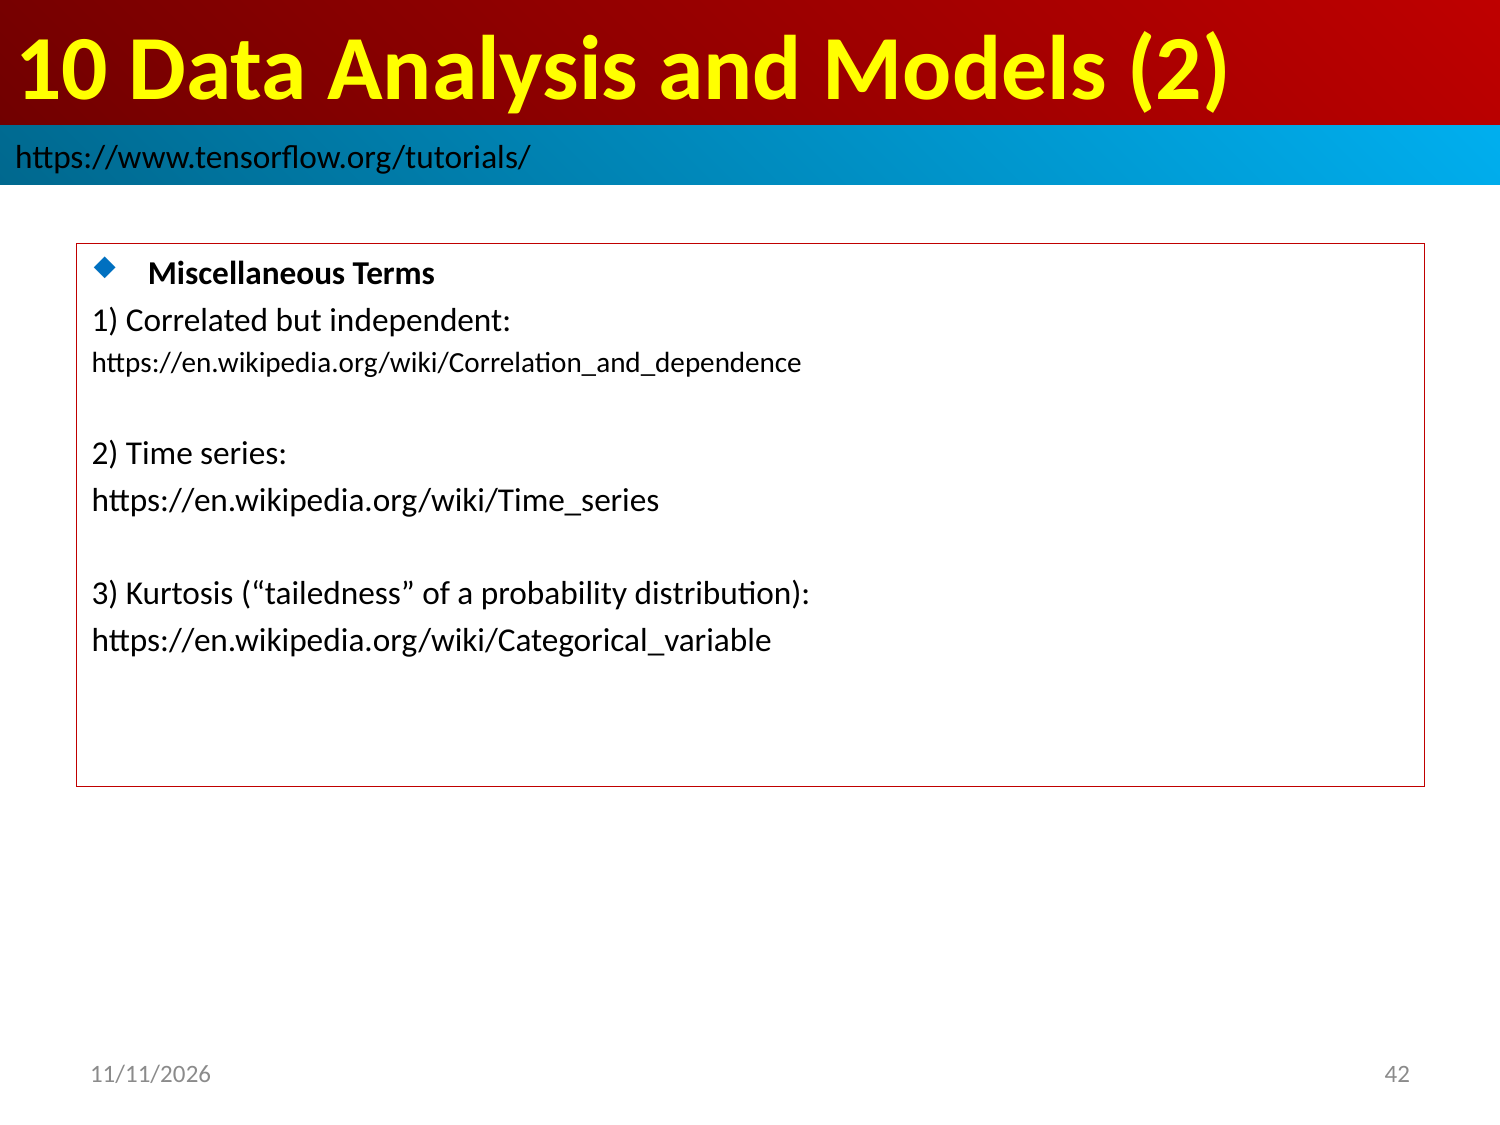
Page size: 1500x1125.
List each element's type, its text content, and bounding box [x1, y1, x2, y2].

subtitle Miscellaneous Terms 1) Correlated but independent: https://en.wikipedia.org/wiki/Correlation_and_dependence 2) Time series: https://en.wikipedia.org/wiki/Time_series 3) Kurtosis (“tailedness” of a probability distribution): https://en.wikipedia.org/wiki/Categorical_variable [76, 243, 1425, 787]
title 10 Data Analysis and Models (2) [0, 0, 1500, 125]
slide_number 42 [1074, 1042, 1425, 1103]
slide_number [75, 1042, 425, 1103]
text_box https://www.tensorflow.org/tutorials/ [0, 125, 1500, 185]
